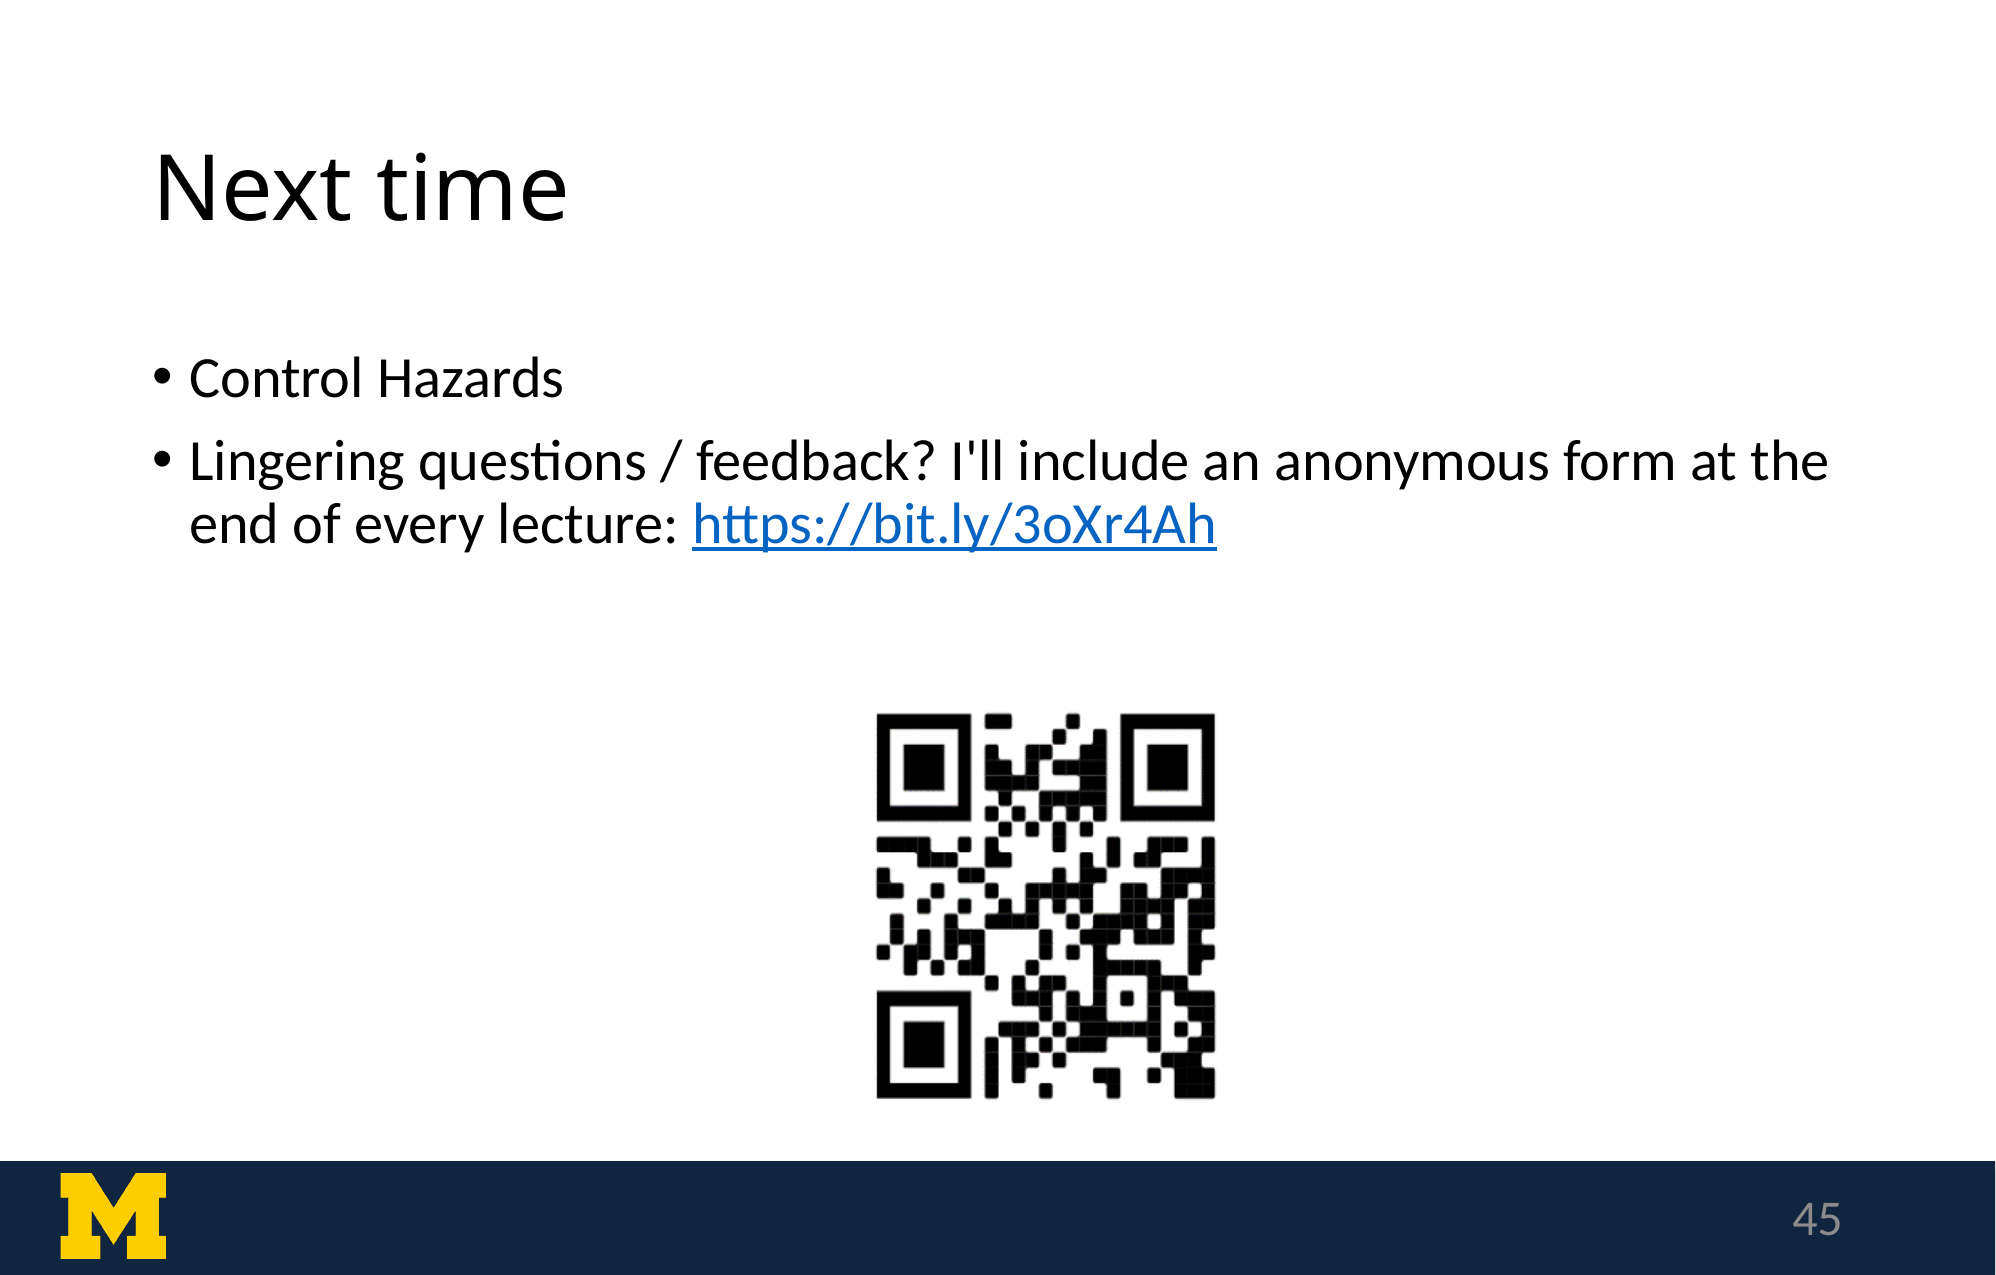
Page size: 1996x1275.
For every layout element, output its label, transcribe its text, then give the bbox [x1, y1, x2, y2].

title Next time [137, 67, 1858, 315]
slide_number 45 [1408, 1181, 1858, 1250]
list Control Hazards Lingering questions / feedback? I'll include an anonymous form at the end of every lecture: https://bit.ly/3oXr4Ah [137, 339, 1858, 1149]
picture [859, 699, 1232, 1122]
